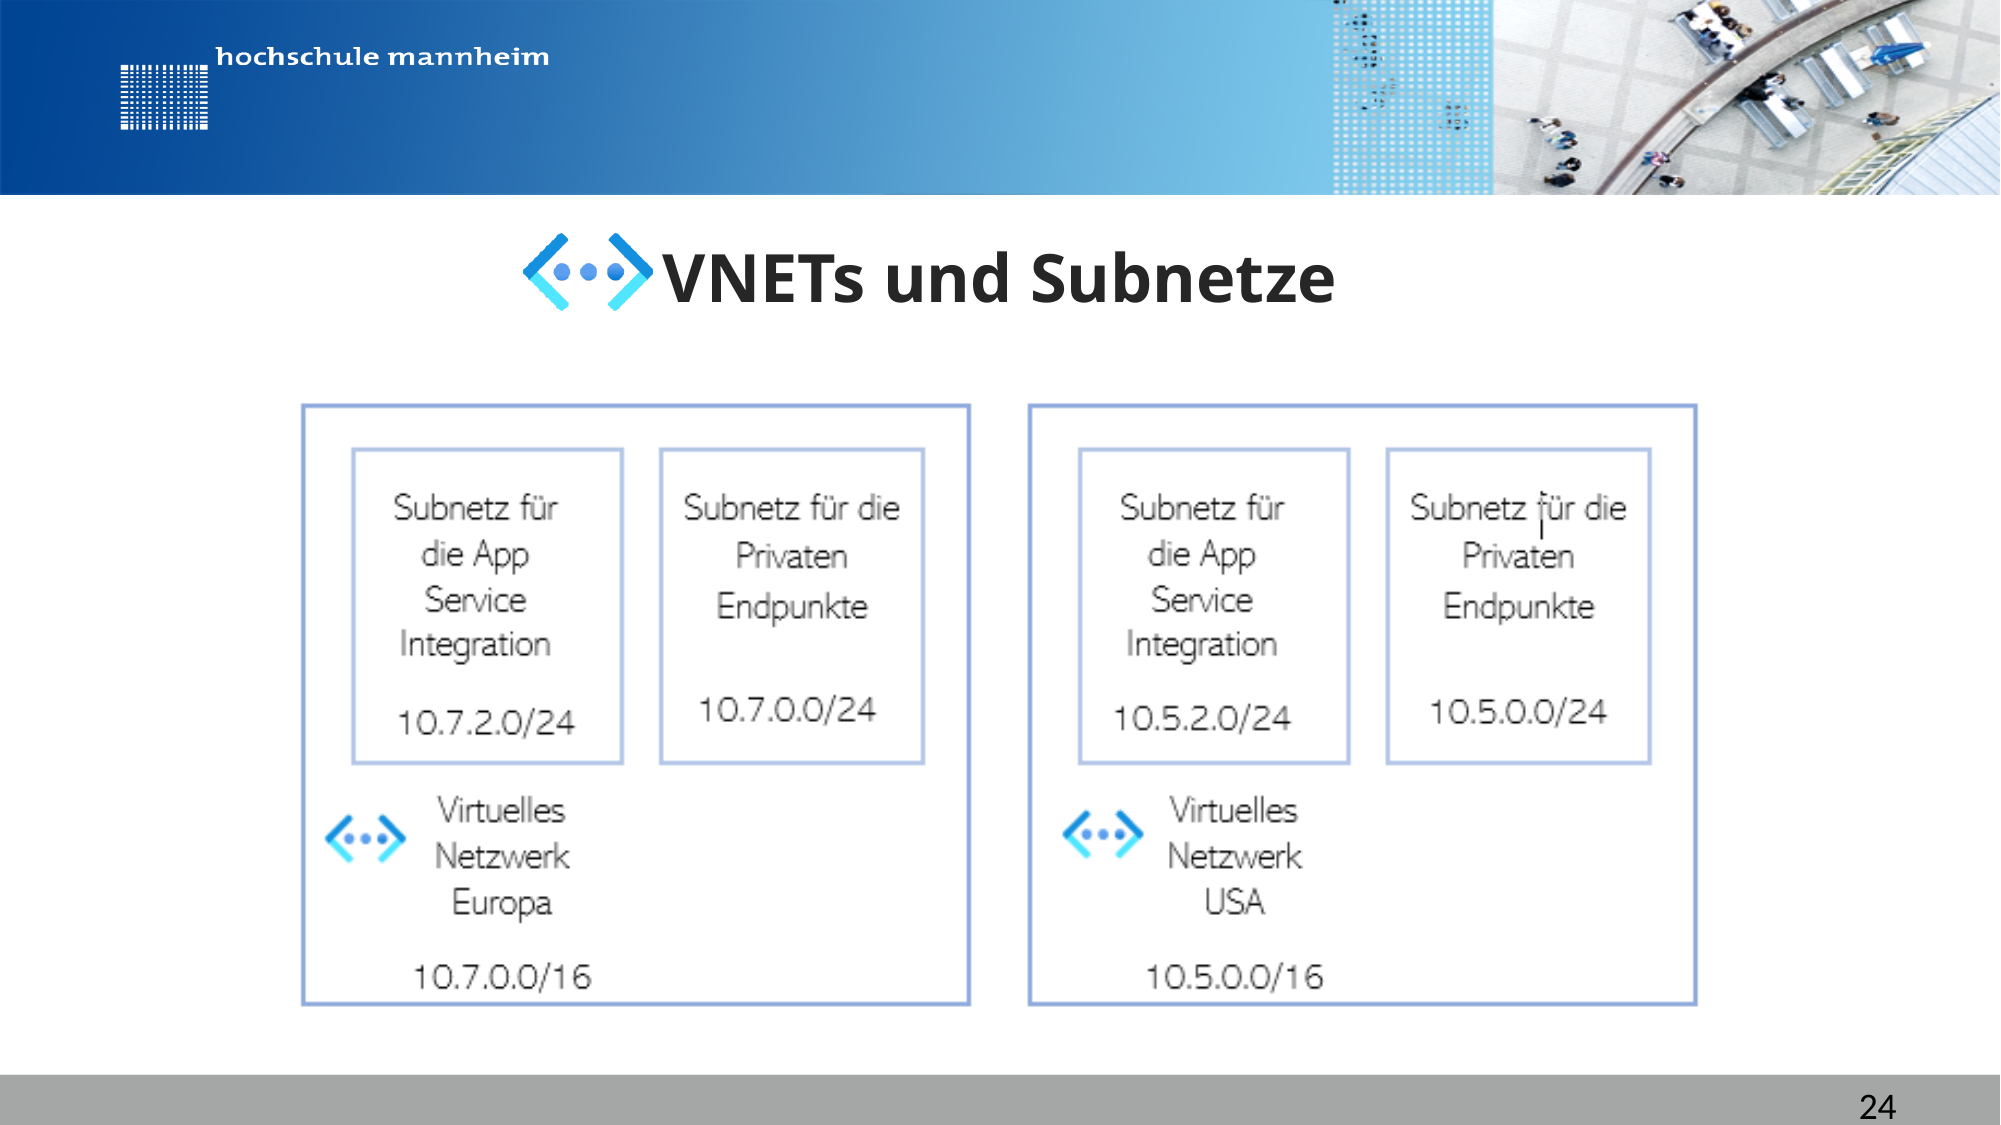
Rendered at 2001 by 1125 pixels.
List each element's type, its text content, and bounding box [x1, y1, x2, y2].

text_box 24 [1445, 1074, 1912, 1125]
title VNETs und Subnetze [157, 227, 1843, 358]
picture [293, 391, 1707, 1031]
picture [0, 0, 2000, 195]
picture [523, 206, 653, 337]
